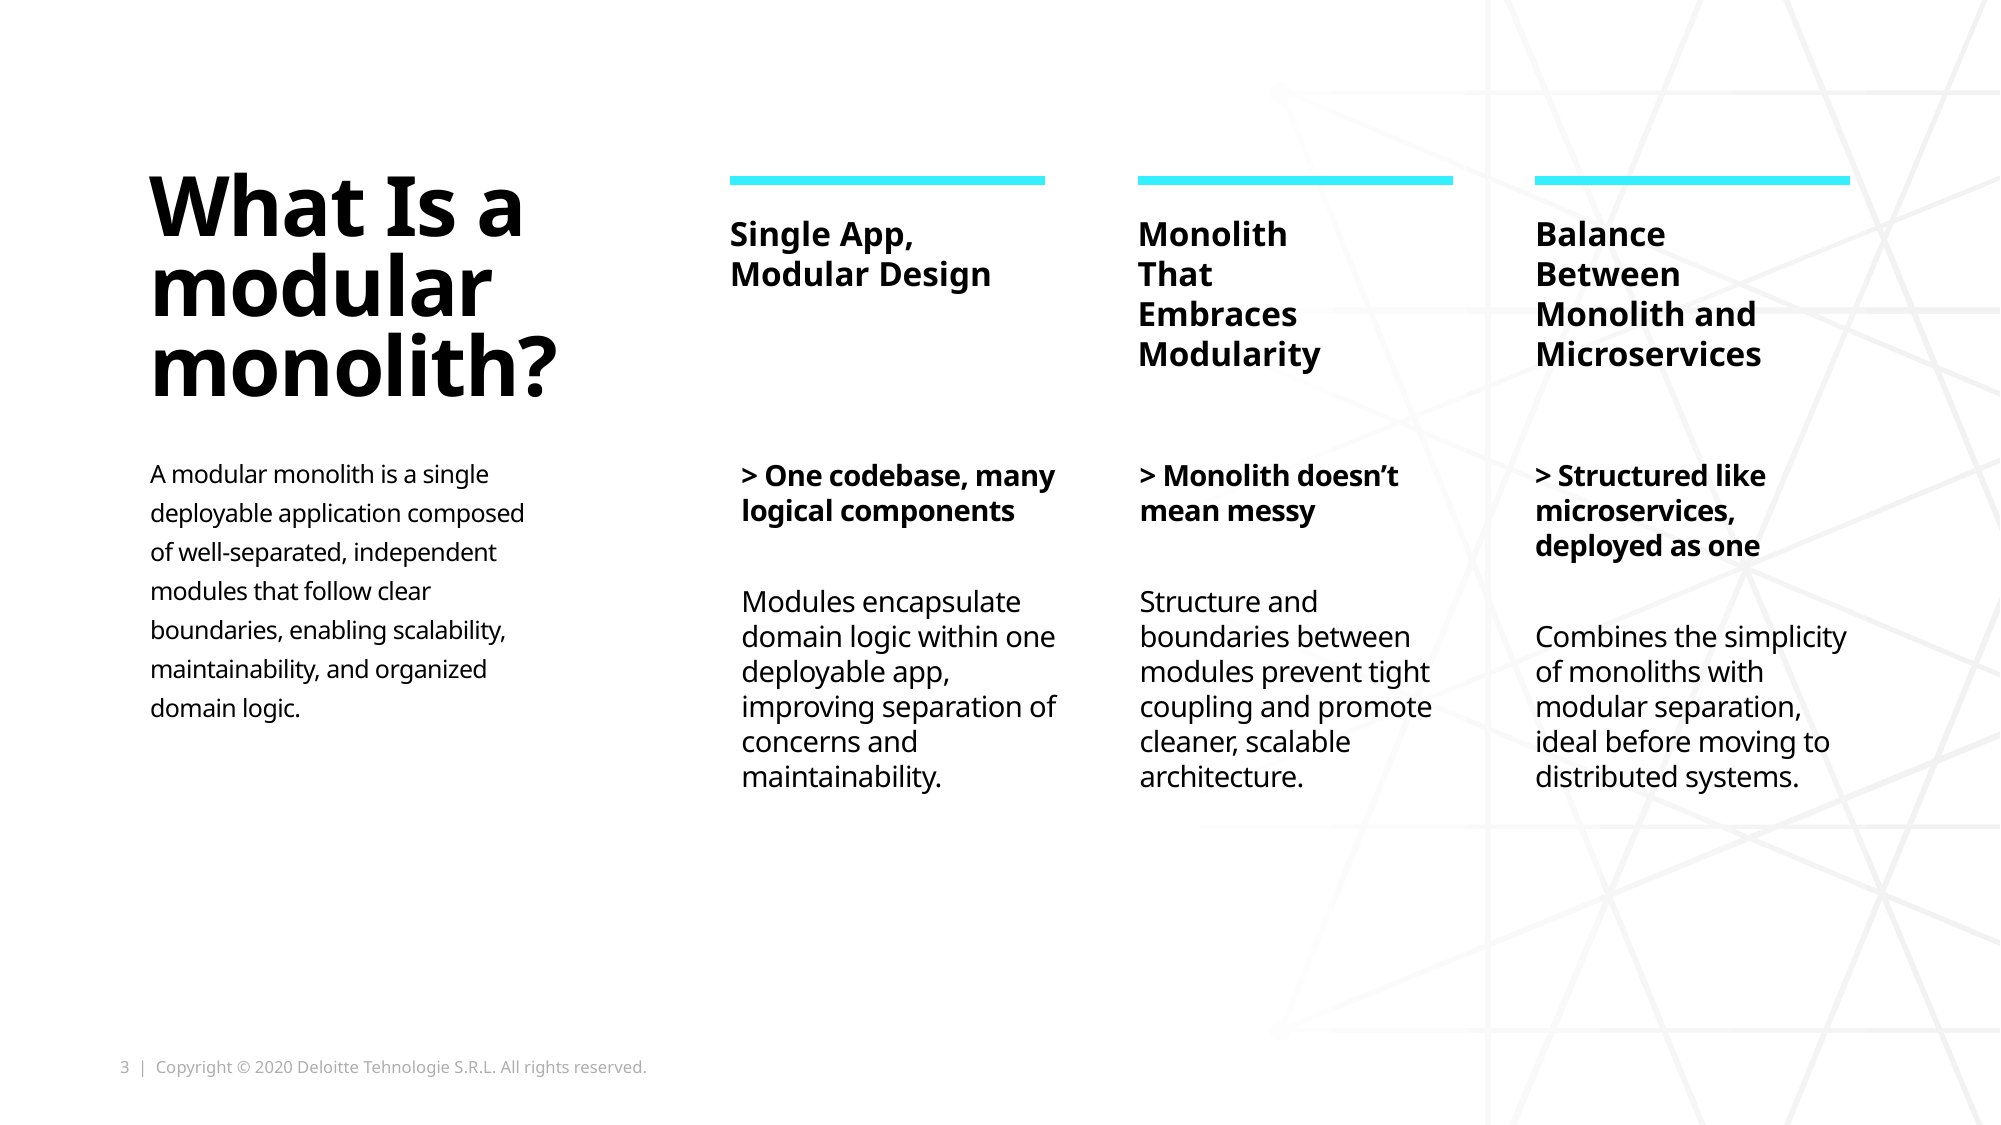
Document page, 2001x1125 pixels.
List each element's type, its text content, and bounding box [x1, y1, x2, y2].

text_box [150, 399, 680, 547]
text_box > One codebase, many logical components Modules encapsulate domain logic within one deployable app, improving separation of concerns and maintainability. [741, 457, 1057, 536]
text_box > Structured like microservices, deployed as one Combines the simplicity of monoliths with modular separation, ideal before moving to distributed systems. [1534, 457, 1850, 536]
text_box Single App, Modular Design [729, 212, 1057, 284]
text_box > Monolith doesn’t mean messy Structure and boundaries between modules prevent tight coupling and promote cleaner, scalable architecture. [1139, 457, 1444, 536]
list A modular monolith is a single deployable application composed of well-separated, independent modules that follow clear boundaries, enabling scalability, maintainability, and organized domain logic. [150, 450, 539, 642]
text_box Monolith That Embraces Modularity [1137, 212, 1371, 263]
title What Is a modular monolith? [149, 164, 680, 399]
text_box Balance Between Monolith and Microservices [1535, 212, 1792, 249]
text_box [1066, 0, 2000, 1125]
